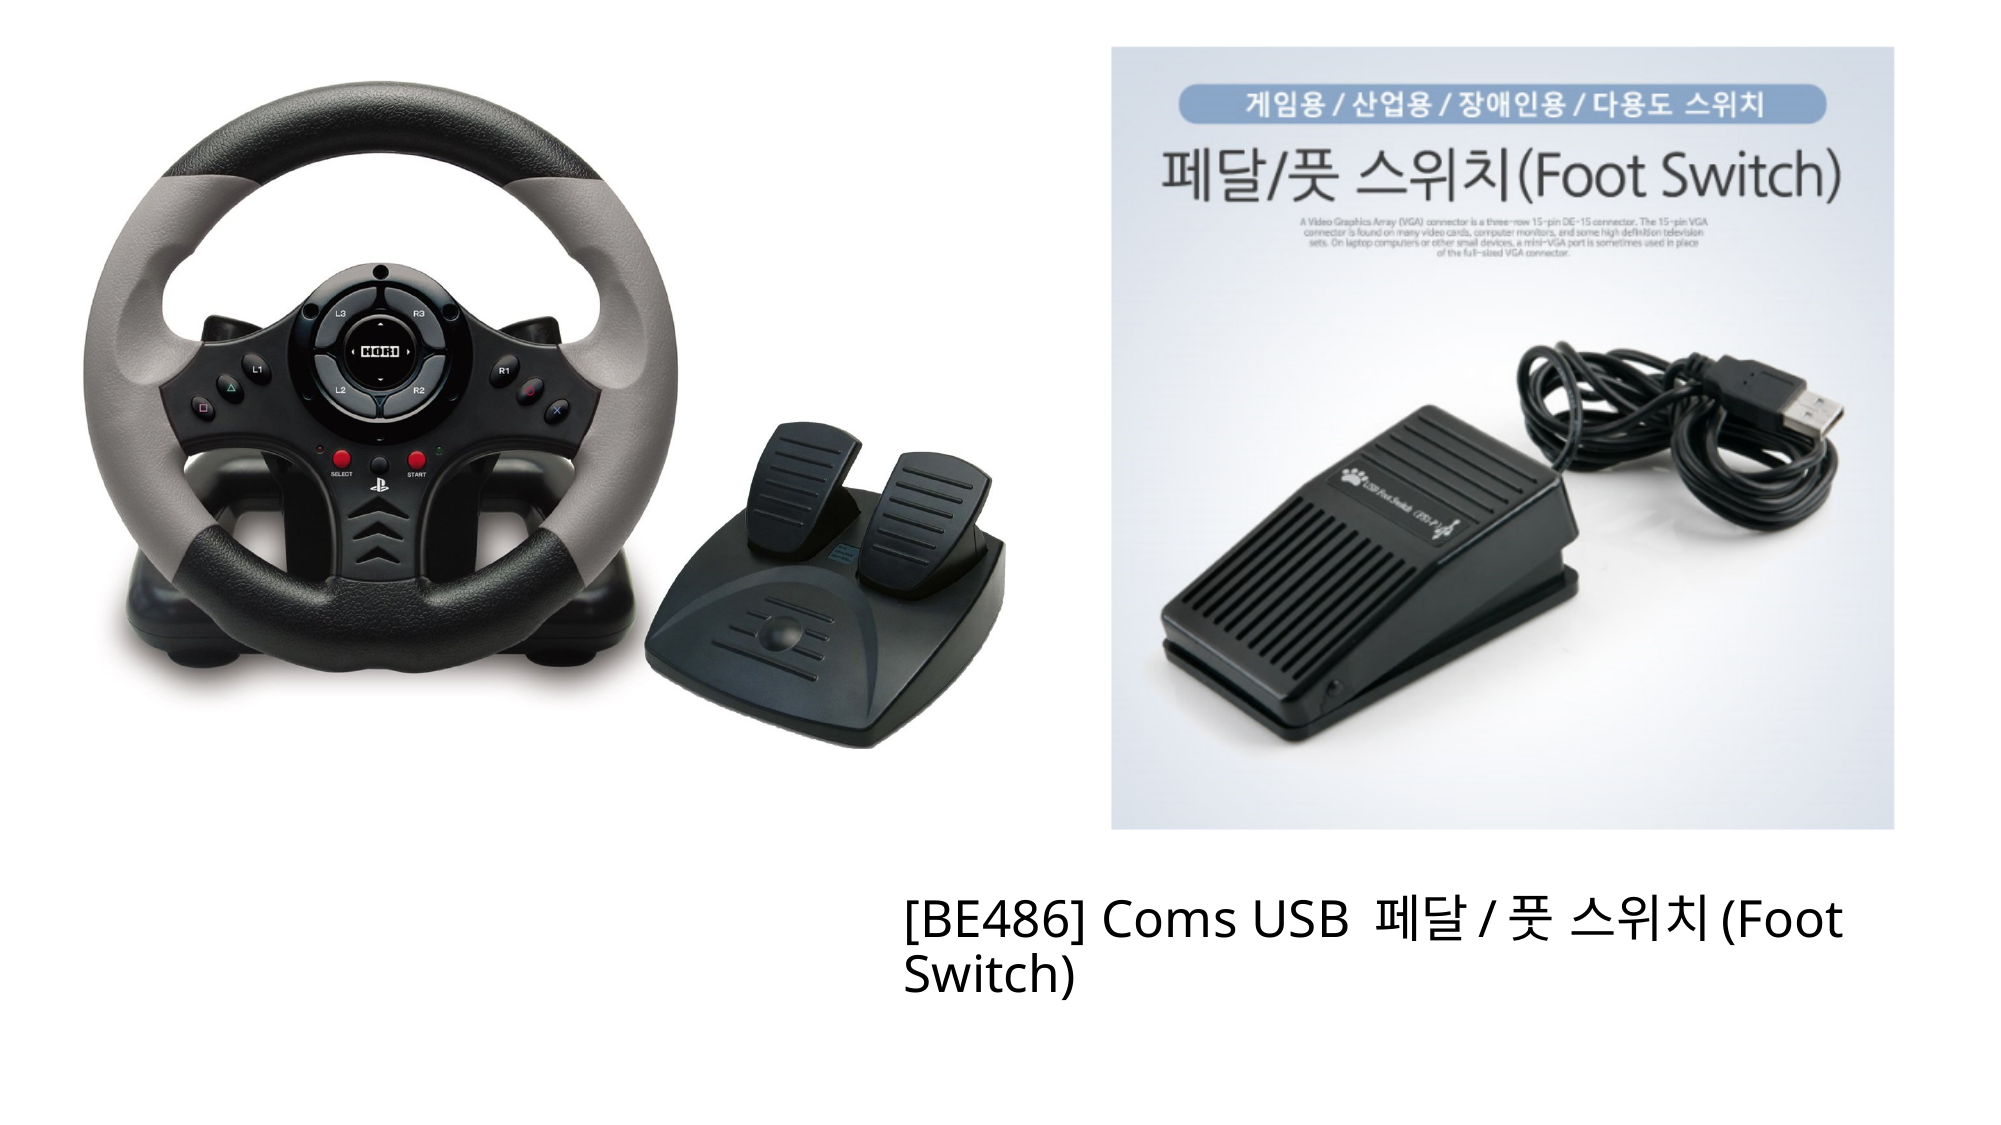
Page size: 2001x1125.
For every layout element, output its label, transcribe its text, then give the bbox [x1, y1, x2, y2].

picture [80, 79, 1006, 749]
title [BE486] Coms USB 페달/풋 스위치(Foot Switch) [888, 885, 1945, 1012]
picture [1107, 44, 1896, 833]
